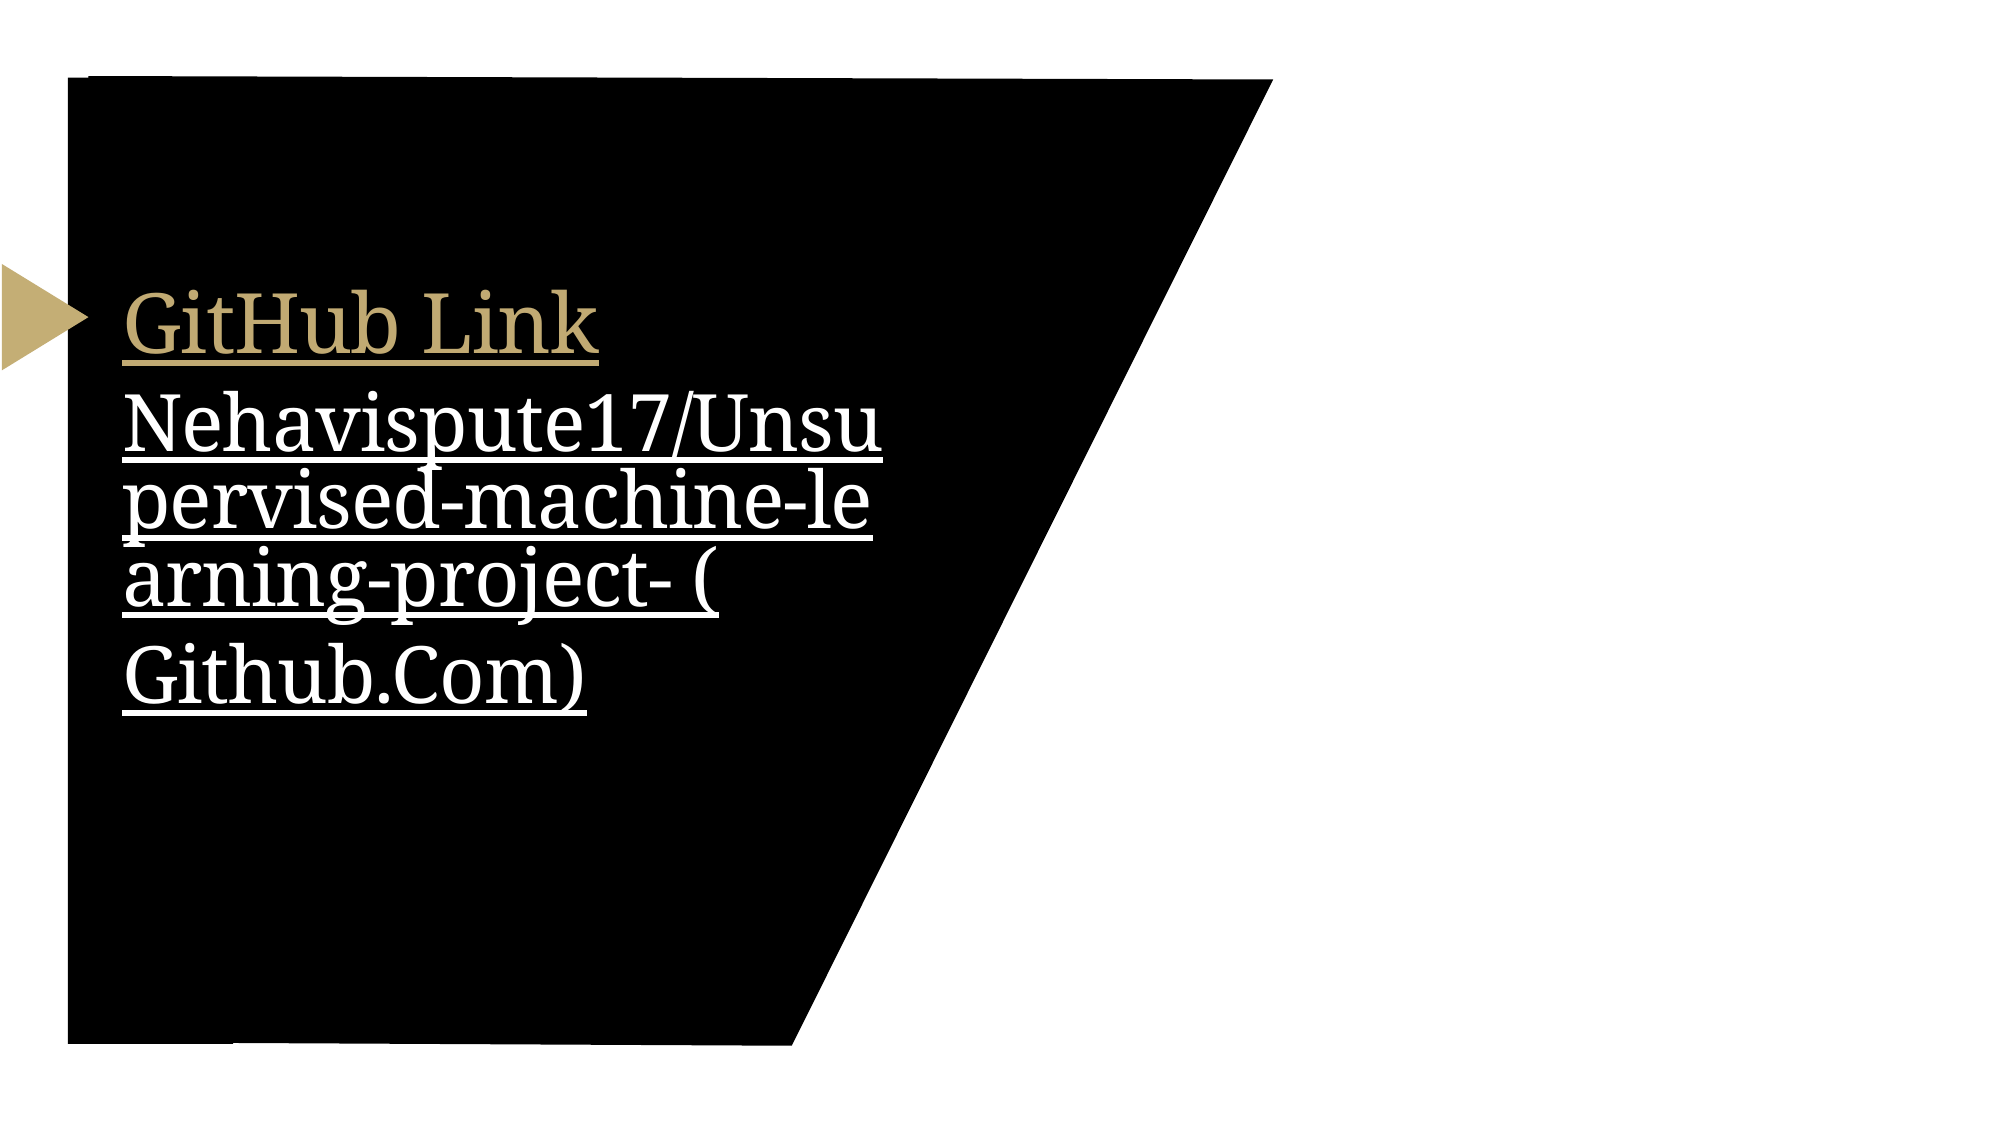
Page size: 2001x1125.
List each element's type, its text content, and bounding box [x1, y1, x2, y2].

title GitHub Link Nehavispute17/Unsupervised-machine-learning-project- (Github.Com) [107, 263, 910, 861]
